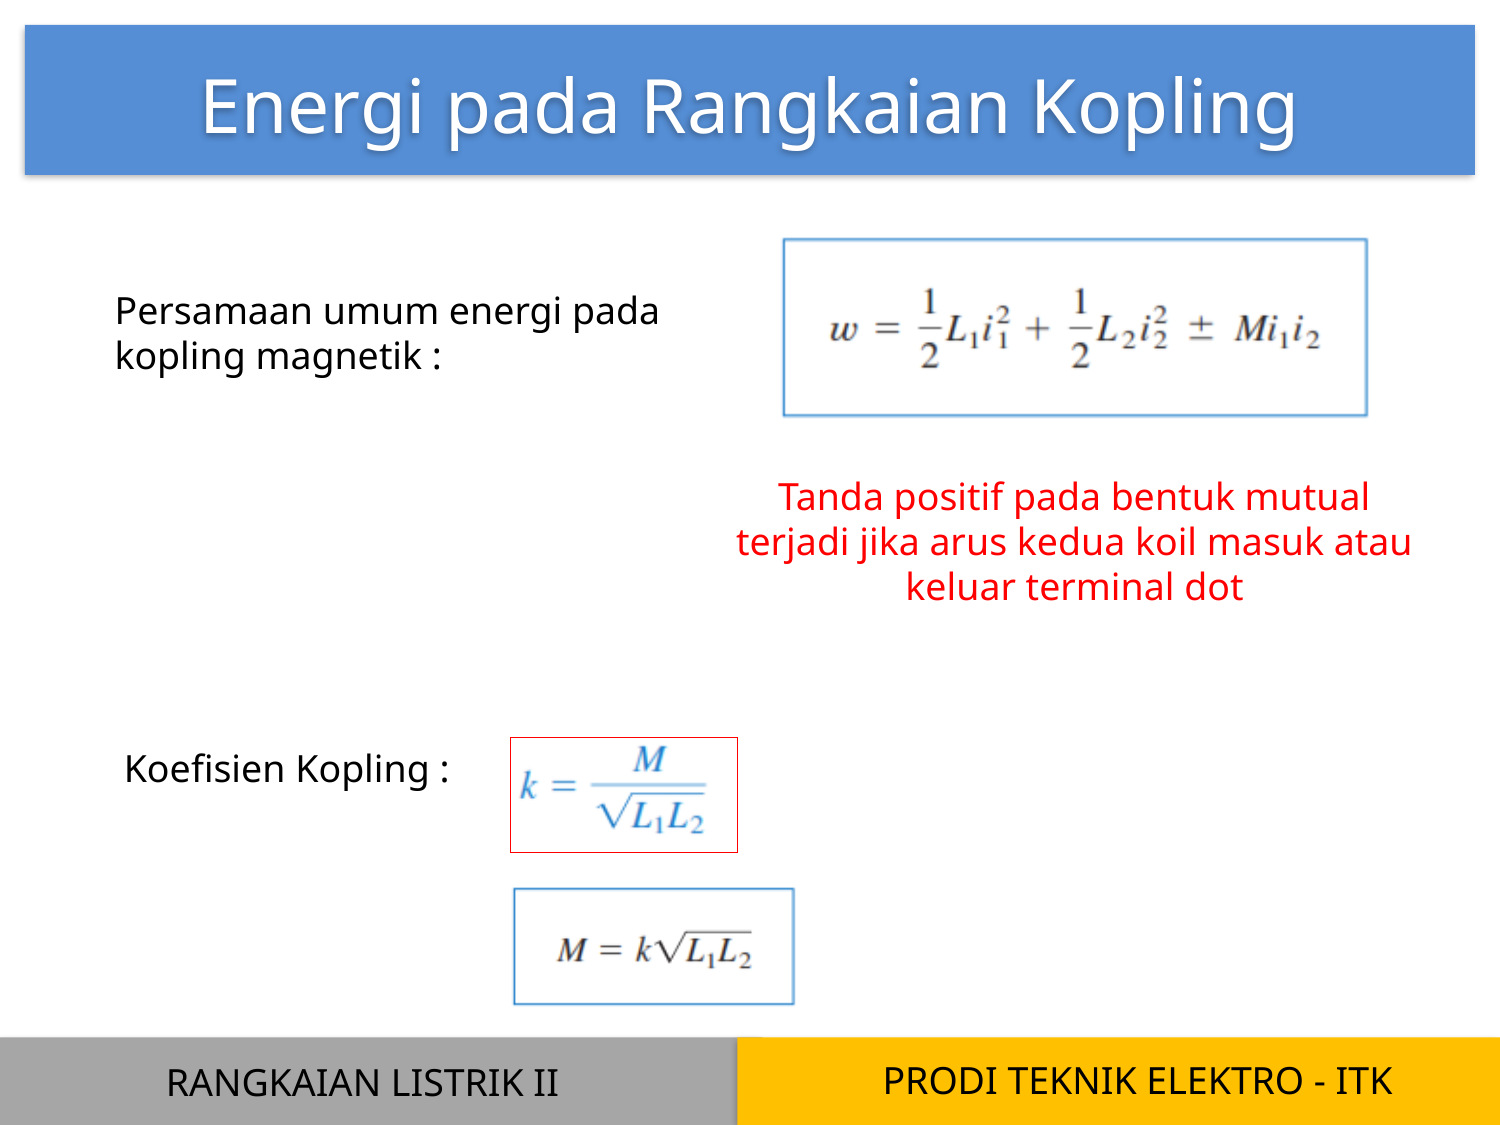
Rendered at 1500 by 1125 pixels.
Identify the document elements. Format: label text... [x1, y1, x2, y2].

text_box Persamaan umum energi pada kopling magnetik : [99, 279, 764, 384]
picture [509, 737, 738, 853]
text_box [23, 165, 1477, 177]
text_box RANGKAIAN LISTRIK II [0, 1051, 725, 1112]
text_box Energi pada Rangkaian Kopling [0, 51, 1500, 157]
text_box Koefisien Kopling : [109, 737, 466, 798]
text_box [23, 23, 1477, 50]
text_box PRODI TEKNIK ELEKTRO - ITK [774, 1049, 1500, 1110]
picture [769, 223, 1383, 432]
text_box Tanda positif pada bentuk mutual terjadi jika arus kedua koil masuk atau keluar terminal dot [719, 465, 1430, 615]
text_box [735, 1035, 1500, 1125]
text_box [0, 1035, 735, 1125]
picture [507, 876, 804, 1014]
